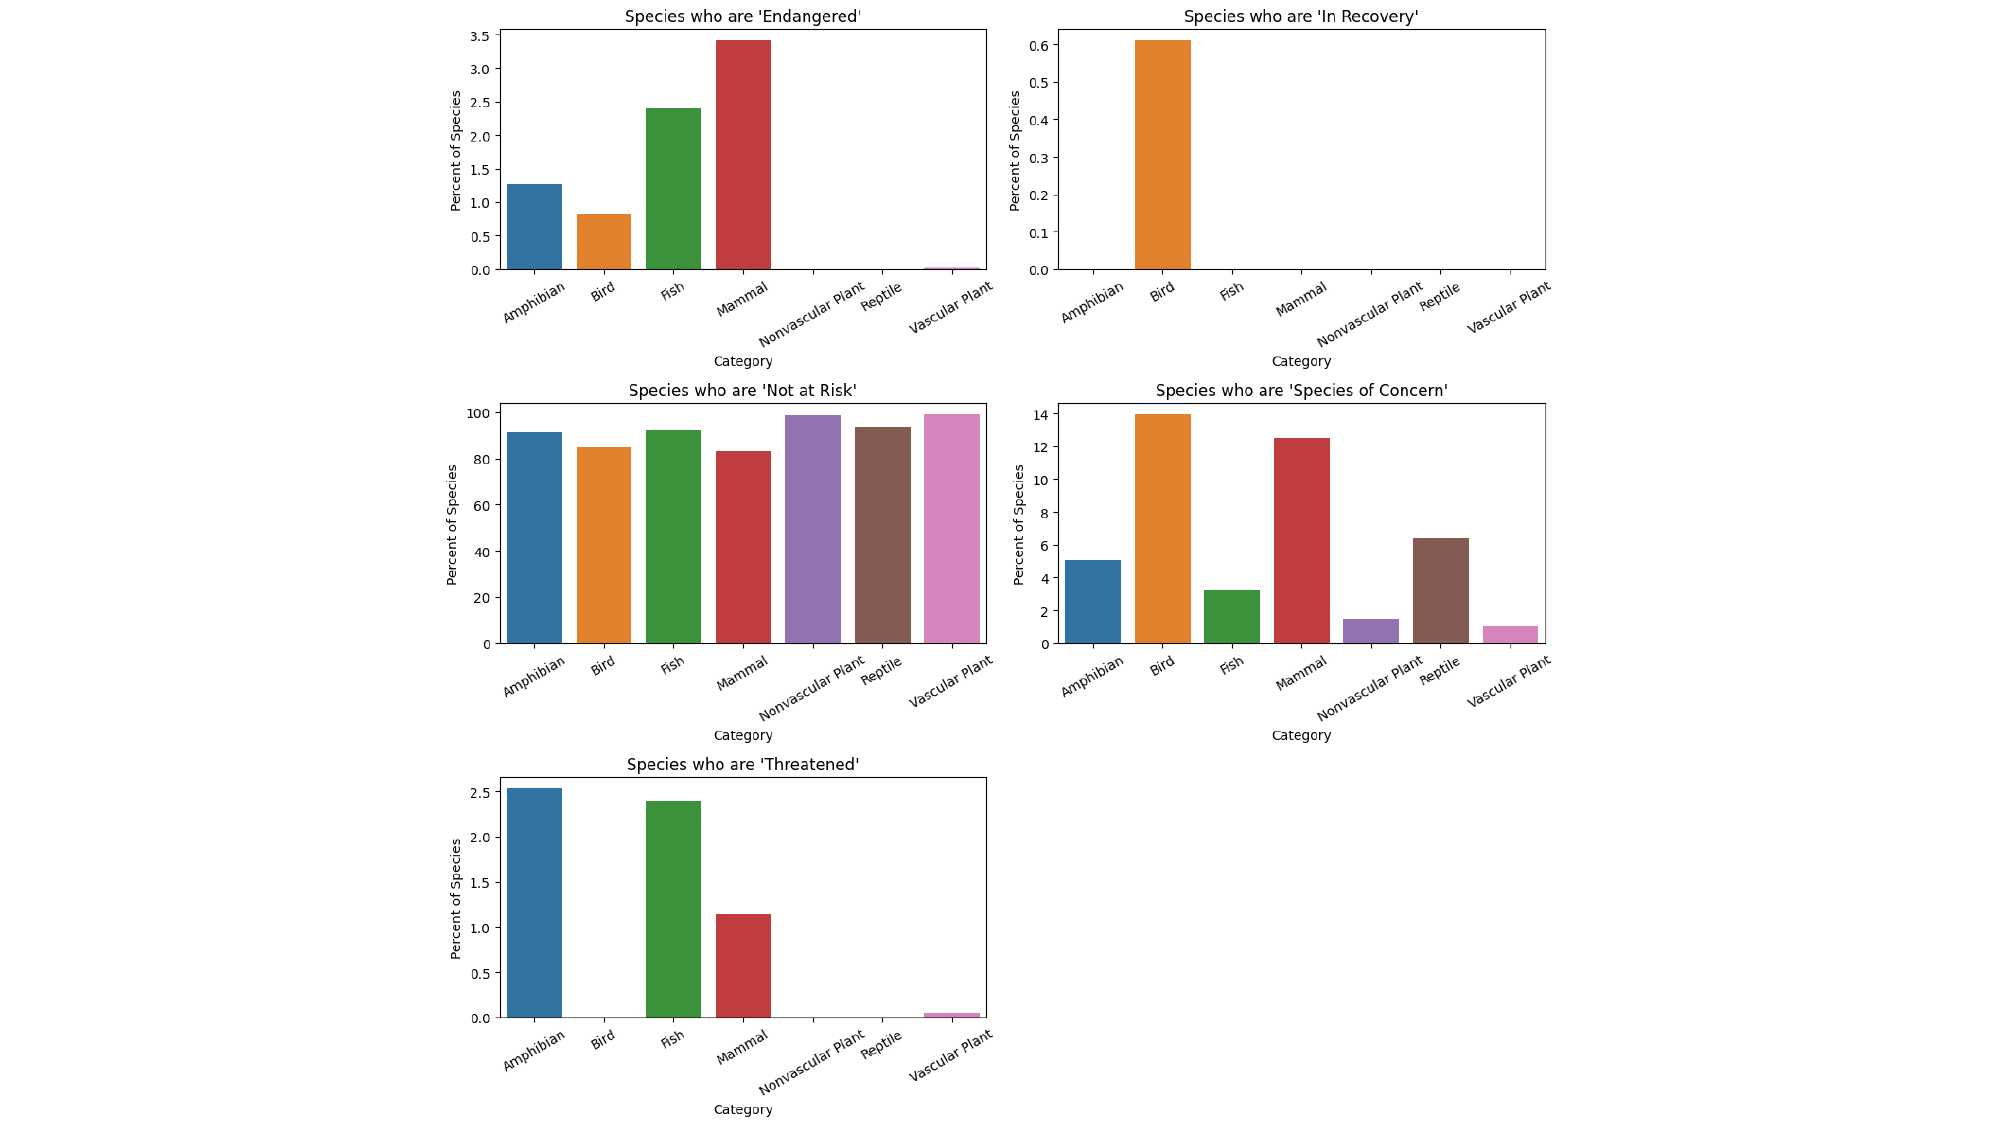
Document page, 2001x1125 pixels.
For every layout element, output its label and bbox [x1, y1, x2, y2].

picture [436, 0, 1563, 1125]
